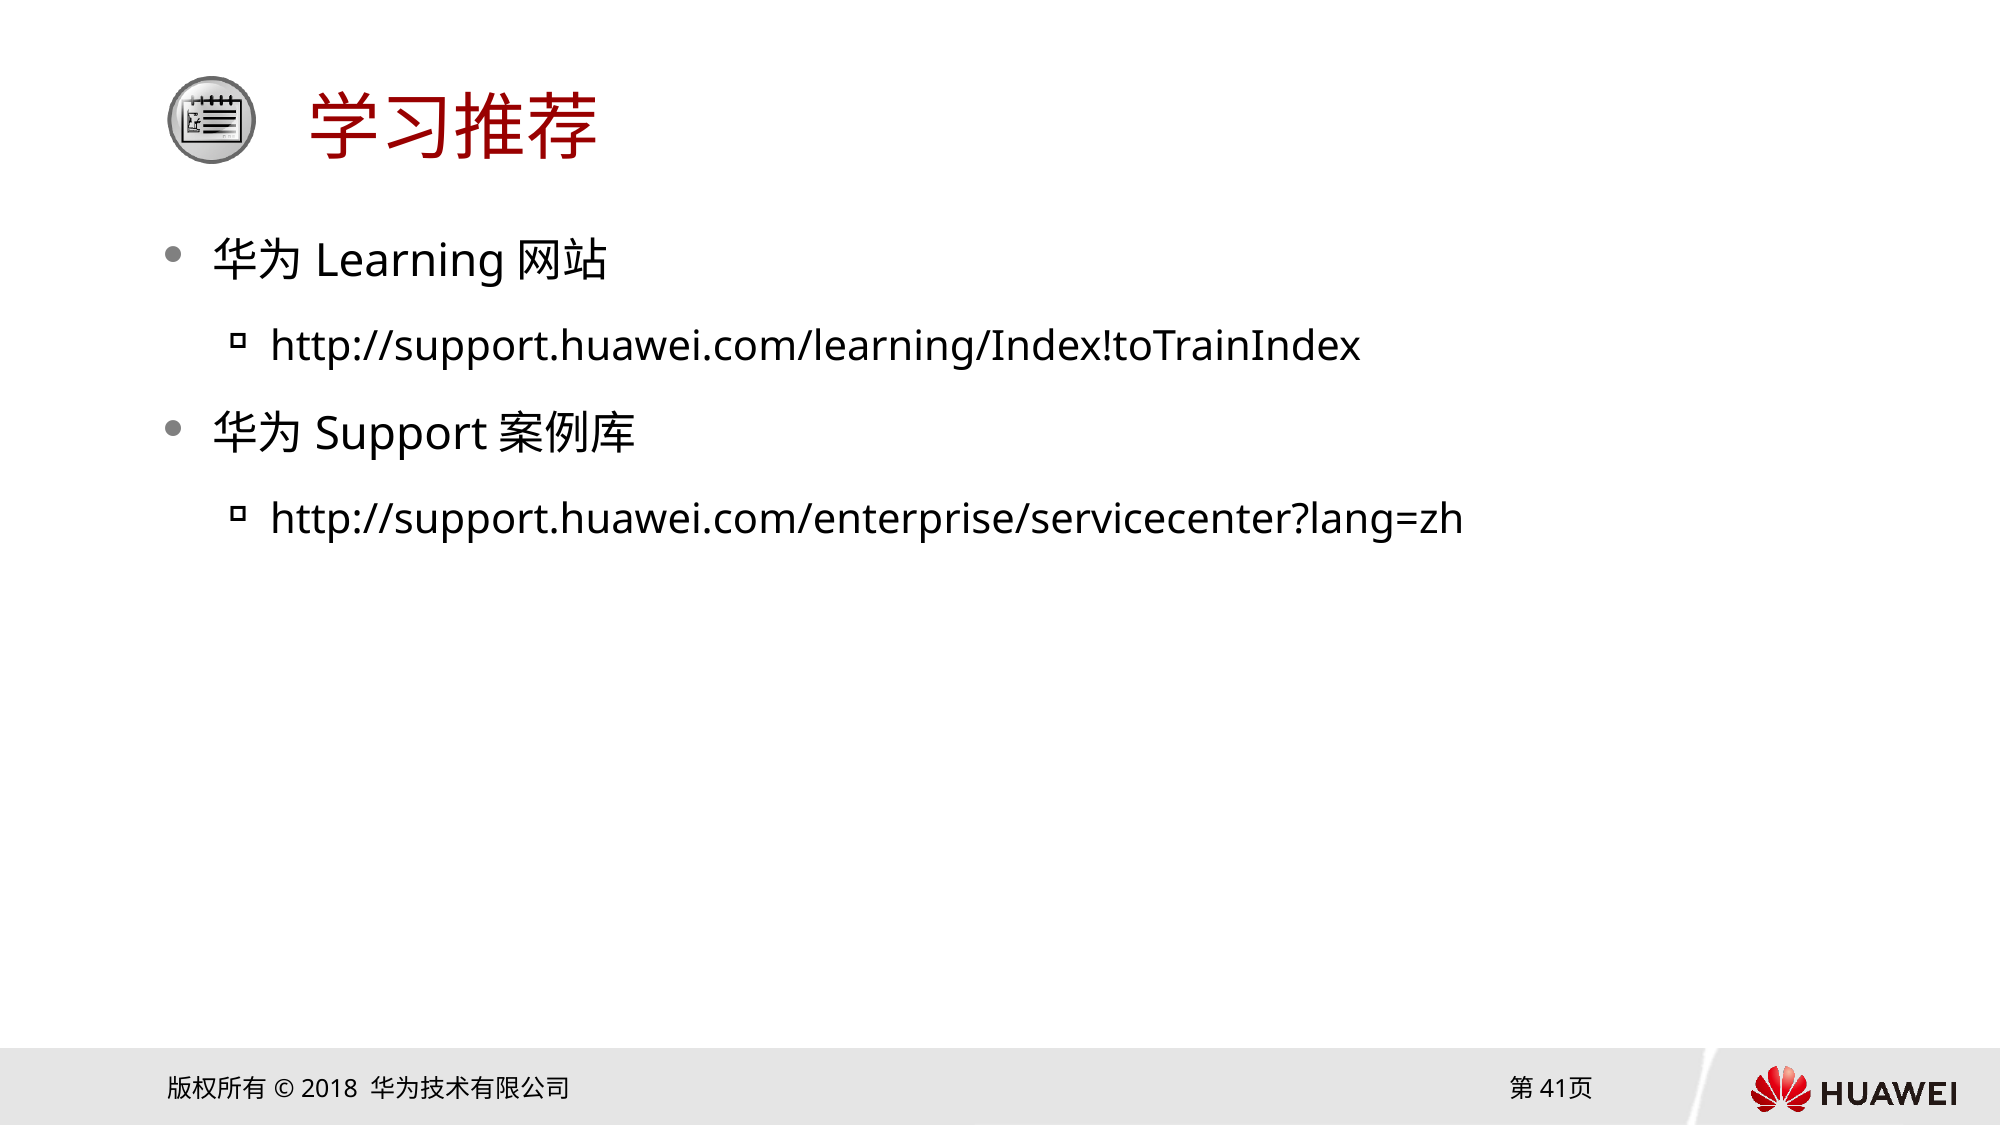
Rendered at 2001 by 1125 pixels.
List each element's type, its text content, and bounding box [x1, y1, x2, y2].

list 华为Learning网站 http://support.huawei.com/learning/Index!toTrainIndex 华为Support案例库 http://support.huawei.com/enterprise/servicecenter?lang=zh [149, 202, 1883, 971]
picture [160, 68, 263, 171]
picture [0, 1048, 2000, 1125]
